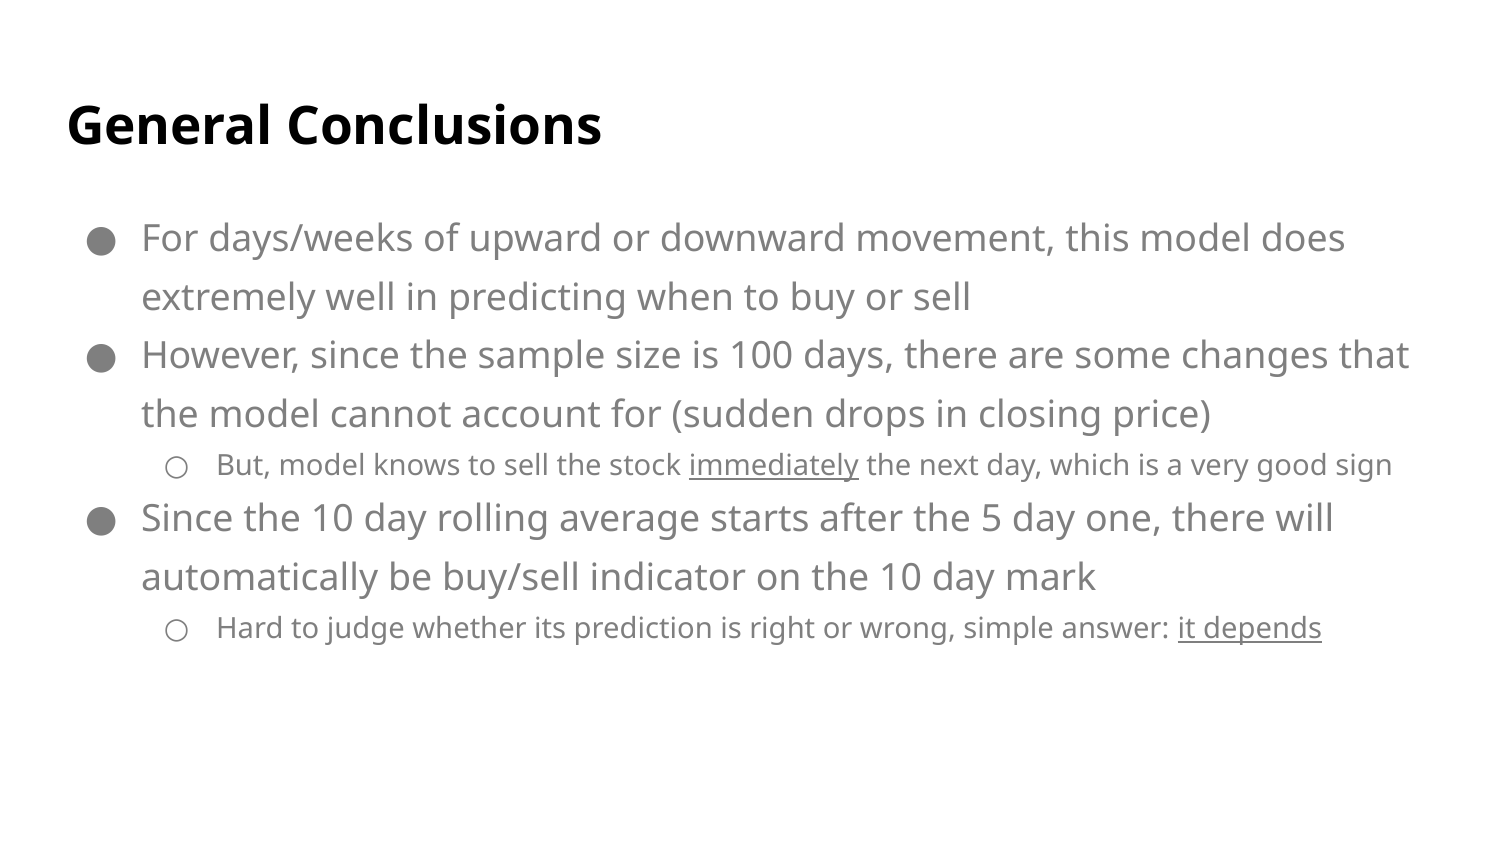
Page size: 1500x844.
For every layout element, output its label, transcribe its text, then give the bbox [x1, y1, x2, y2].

title General Conclusions [51, 72, 1449, 176]
list For days/weeks of upward or downward movement, this model does extremely well in predicting when to buy or sell However, since the sample size is 100 days, there are some changes that the model cannot account for (sudden drops in closing price) But, model knows to sell the stock immediately the next day, which is a very good sign Since the 10 day rolling average starts after the 5 day one, there will automatically be buy/sell indicator on the 10 day mark Hard to judge whether its prediction is right or wrong, simple answer: it depends [51, 189, 1449, 750]
